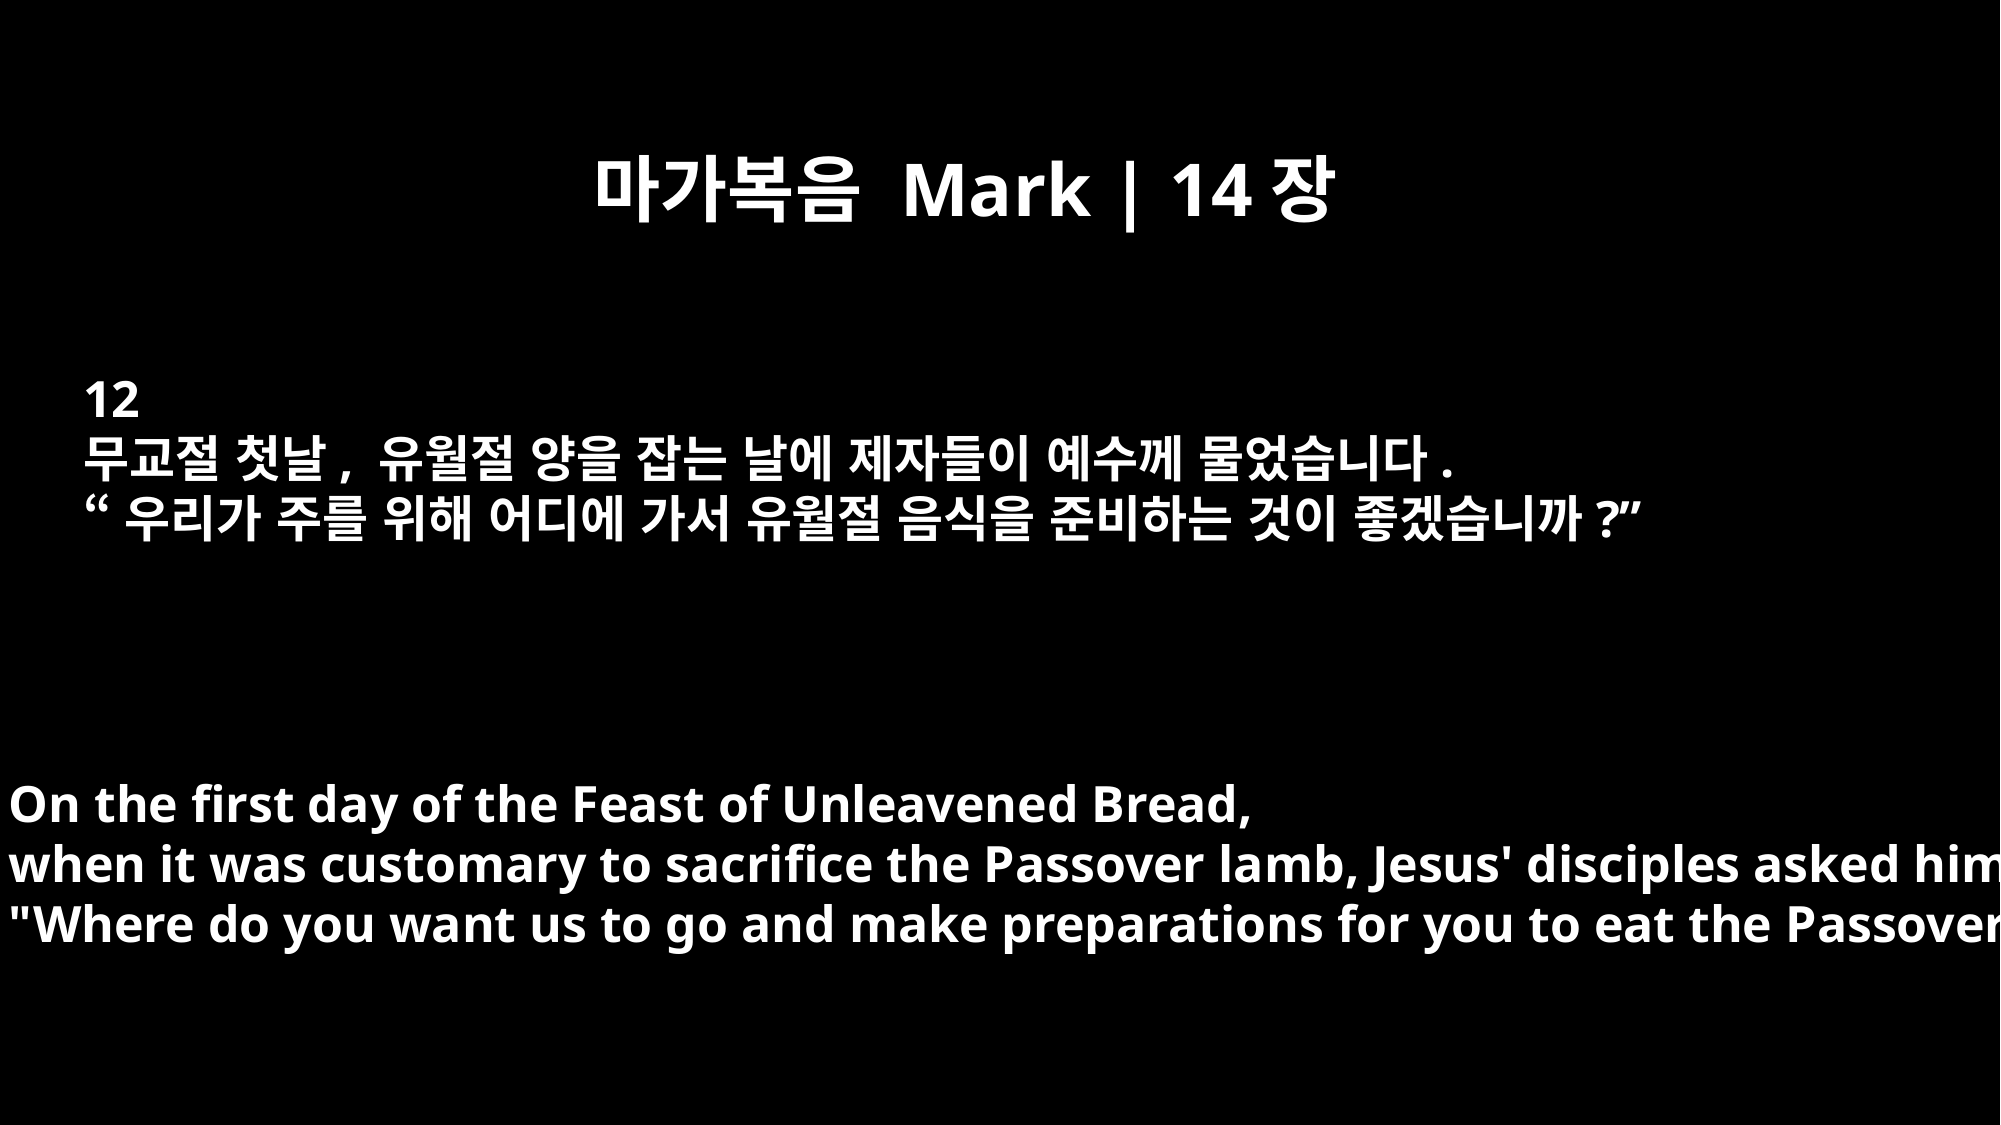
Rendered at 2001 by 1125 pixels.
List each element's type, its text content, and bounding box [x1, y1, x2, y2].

text_box 12 무교절 첫날, 유월절 양을 잡는 날에 제자들이 예수께 물었습니다. “우리가 주를 위해 어디에 가서 유월절 음식을 준비하는 것이 좋겠습니까?” [68, 359, 1658, 555]
text_box 마가복음 Mark | 14장 [578, 136, 1354, 239]
text_box On the first day of the Feast of Unleavened Bread, when it was customary to sacrifice the Passover lamb, Jesus' disciples asked him, "Where do you want us to go and make preparations for you to eat the Passover?" [0, 764, 2000, 960]
